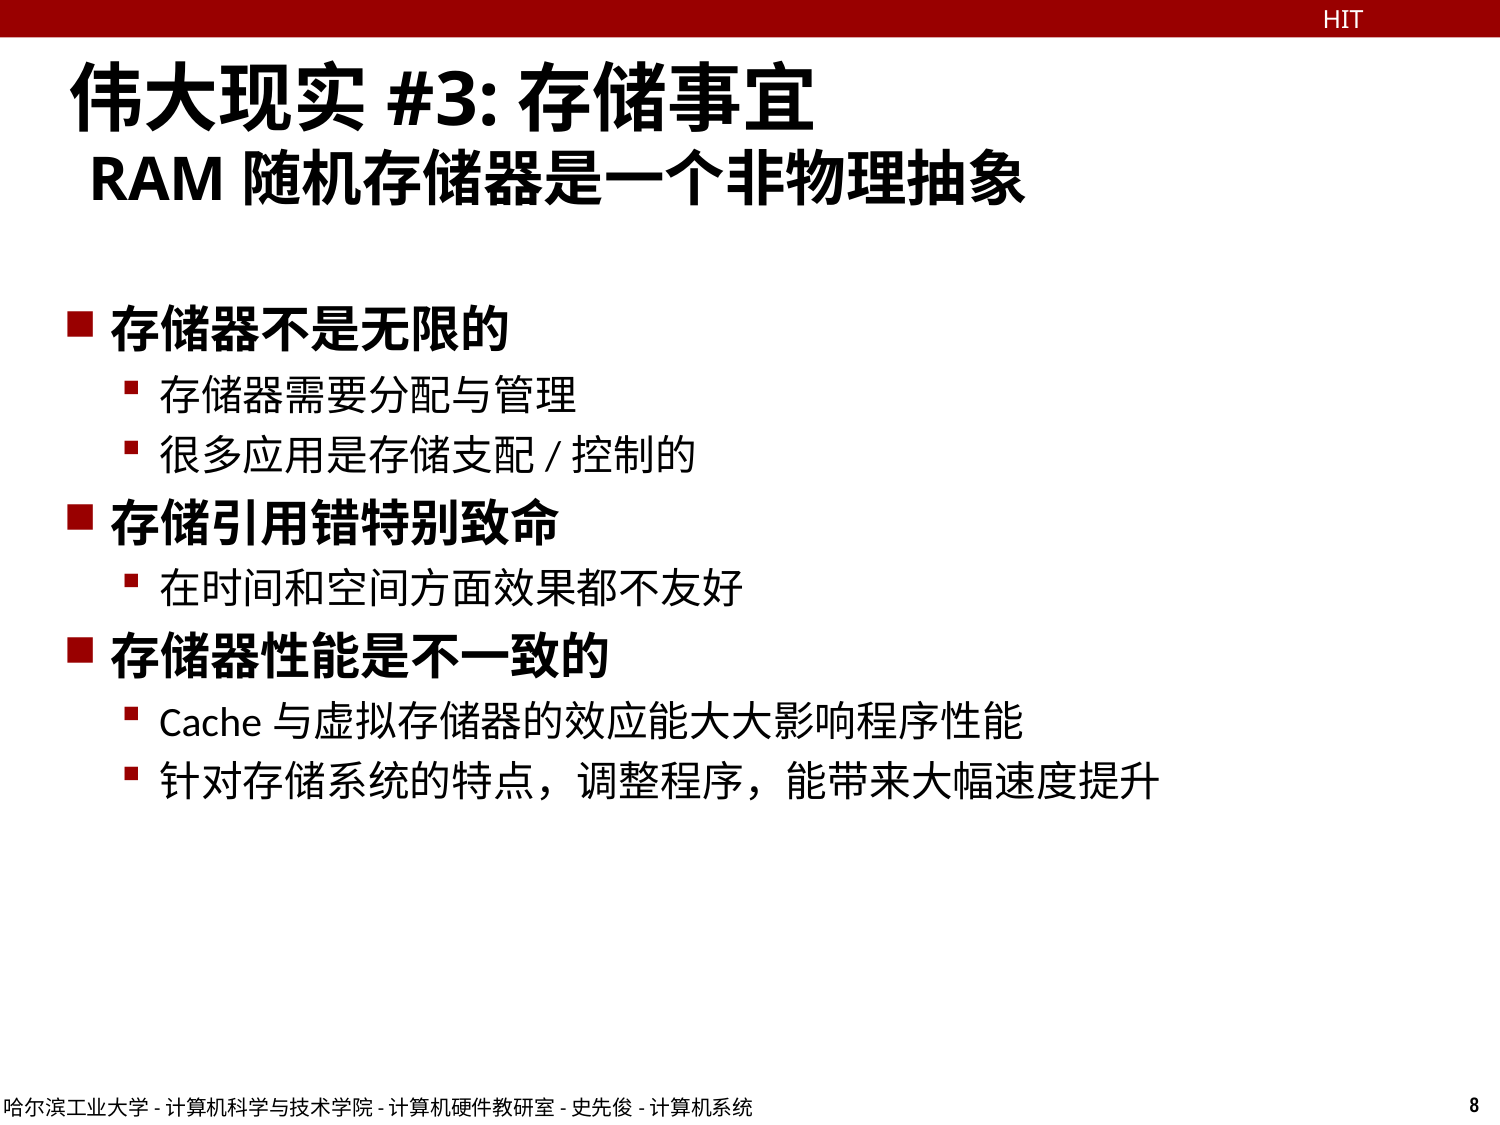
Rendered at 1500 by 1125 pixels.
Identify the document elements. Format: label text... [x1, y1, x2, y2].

text_box [0, 0, 1500, 38]
title 伟大现实#3:存储事宜 RAM随机存储器是一个非物理抽象 [62, 41, 1438, 222]
text_box HIT [1322, 3, 1500, 33]
list 存储器不是无限的 存储器需要分配与管理 很多应用是存储支配/控制的 存储引用错特别致命 在时间和空间方面效果都不友好 存储器性能是不一致的 Cache与虚拟存储器的效应能大大影响程序性能 针对存储系统的特点，调整程序，能带来大幅速度提升 [62, 228, 1438, 1122]
